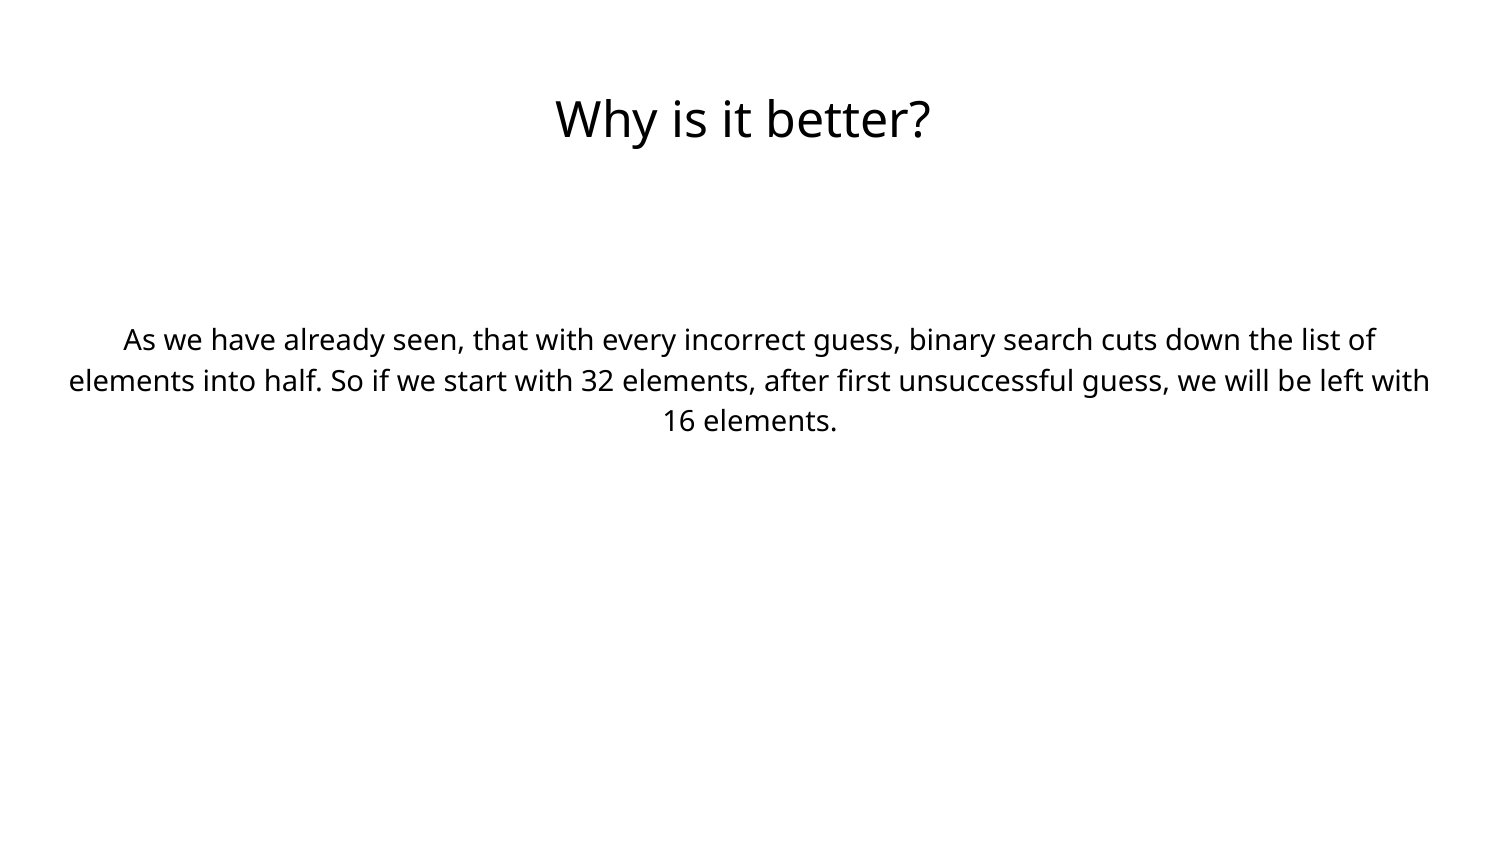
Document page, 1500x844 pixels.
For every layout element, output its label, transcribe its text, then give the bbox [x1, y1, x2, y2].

title Why is it better? [51, 72, 1449, 167]
list As we have already seen, that with every incorrect guess, binary search cuts down the list of elements into half. So if we start with 32 elements, after first unsuccessful guess, we will be left with 16 elements. [51, 301, 1449, 535]
